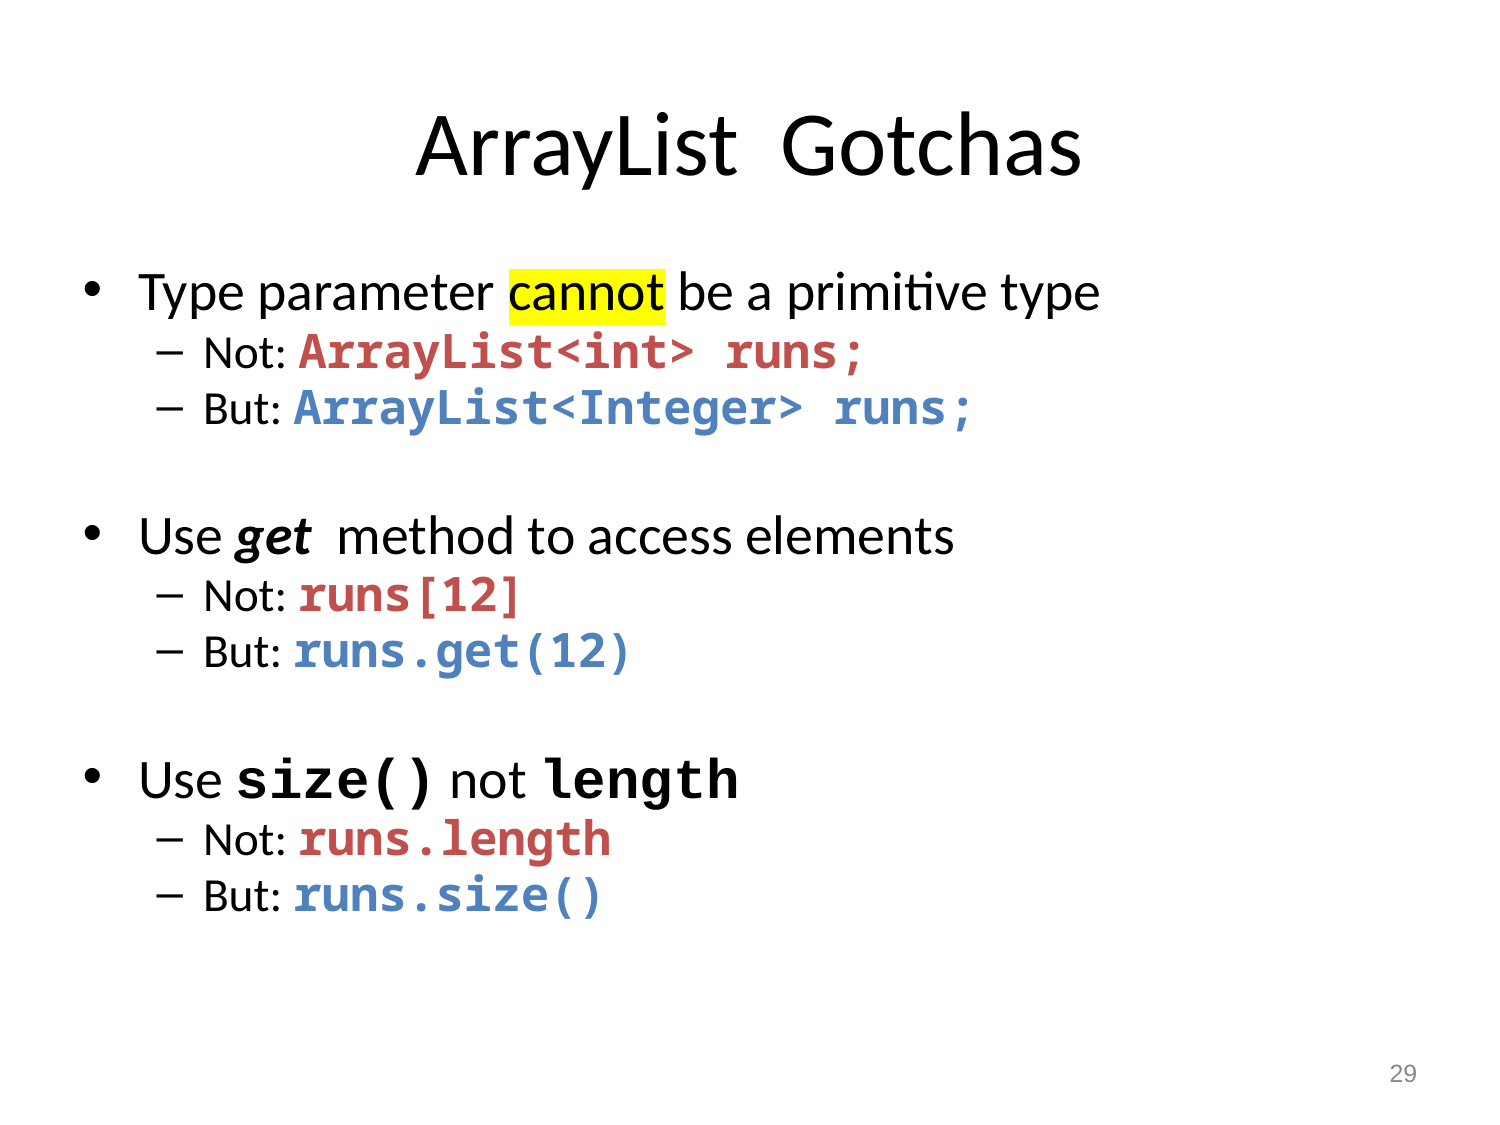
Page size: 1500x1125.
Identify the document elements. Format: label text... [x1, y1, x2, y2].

title ArrayList Gotchas [74, 44, 1426, 234]
list Type parameter cannot be a primitive type Not: ArrayList<int> runs; But: ArrayList<Integer> runs; Use get method to access elements Not: runs[12] But: runs.get(12) Use size() not length Not: runs.length But: runs.size() [74, 260, 1426, 1004]
slide_number 29 [1074, 1050, 1426, 1095]
